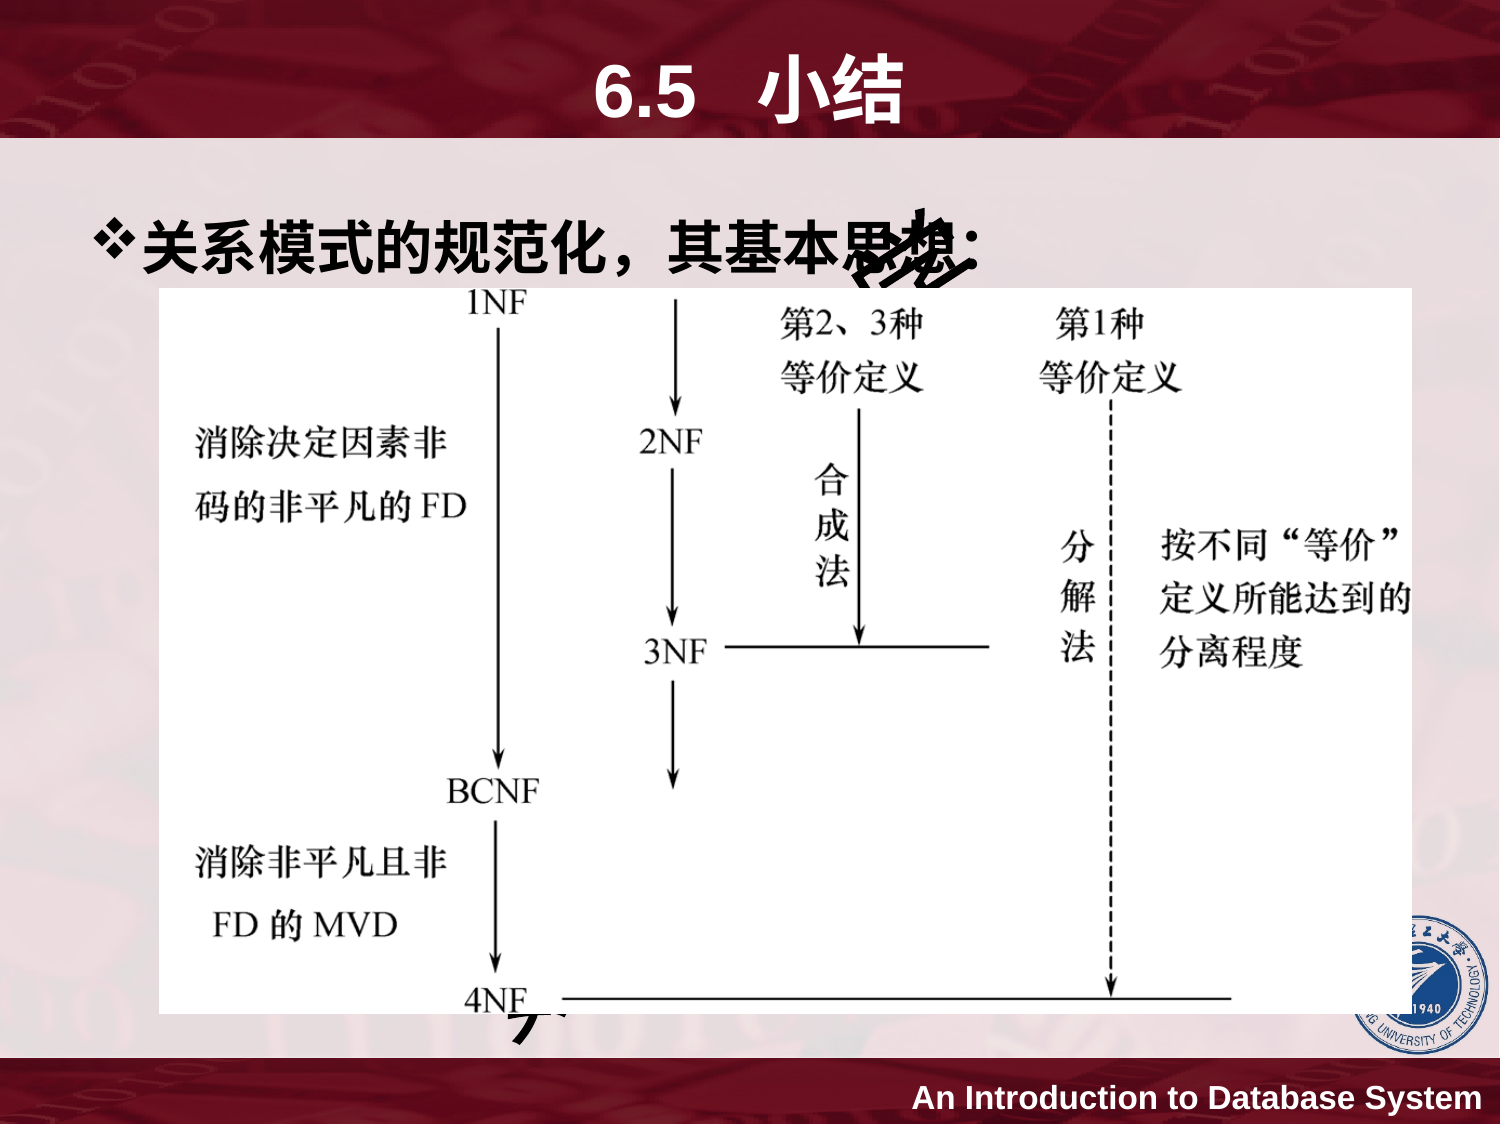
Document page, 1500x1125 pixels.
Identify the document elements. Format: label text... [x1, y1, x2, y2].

text_box 关系模式的规范化，其基本思想： [73, 203, 1040, 289]
picture [0, 0, 1500, 1124]
title 6.5 小结 [74, 0, 1426, 181]
